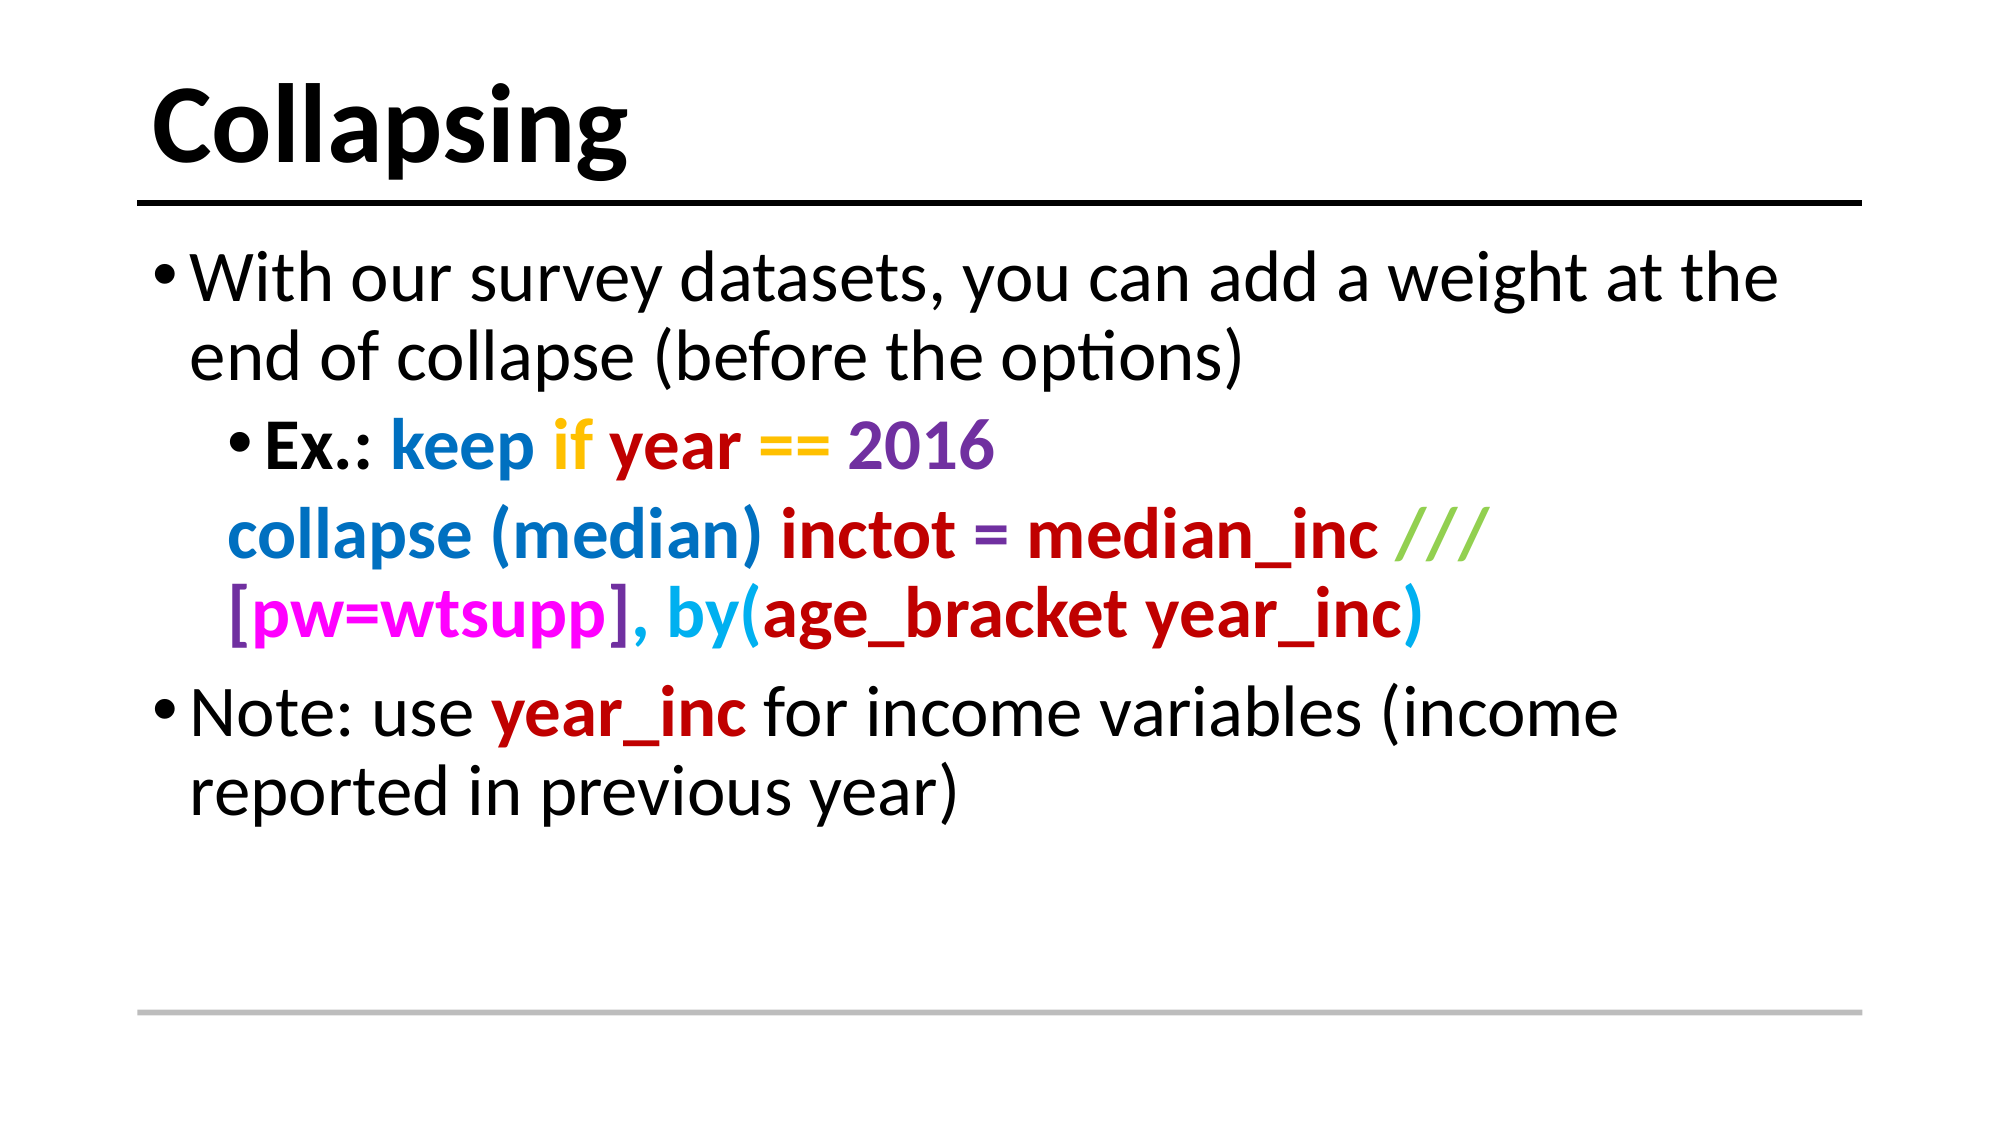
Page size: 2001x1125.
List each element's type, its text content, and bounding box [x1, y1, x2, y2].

list With our survey datasets, you can add a weight at the end of collapse (before the options) Ex.: keep if year == 2016 collapse (median) inctot = median_inc /// [pw=wtsupp], by(age_bracket year_inc) Note: use year_inc for income variables (income reported in previous year) [137, 230, 1863, 998]
title Collapsing [134, 19, 1866, 234]
